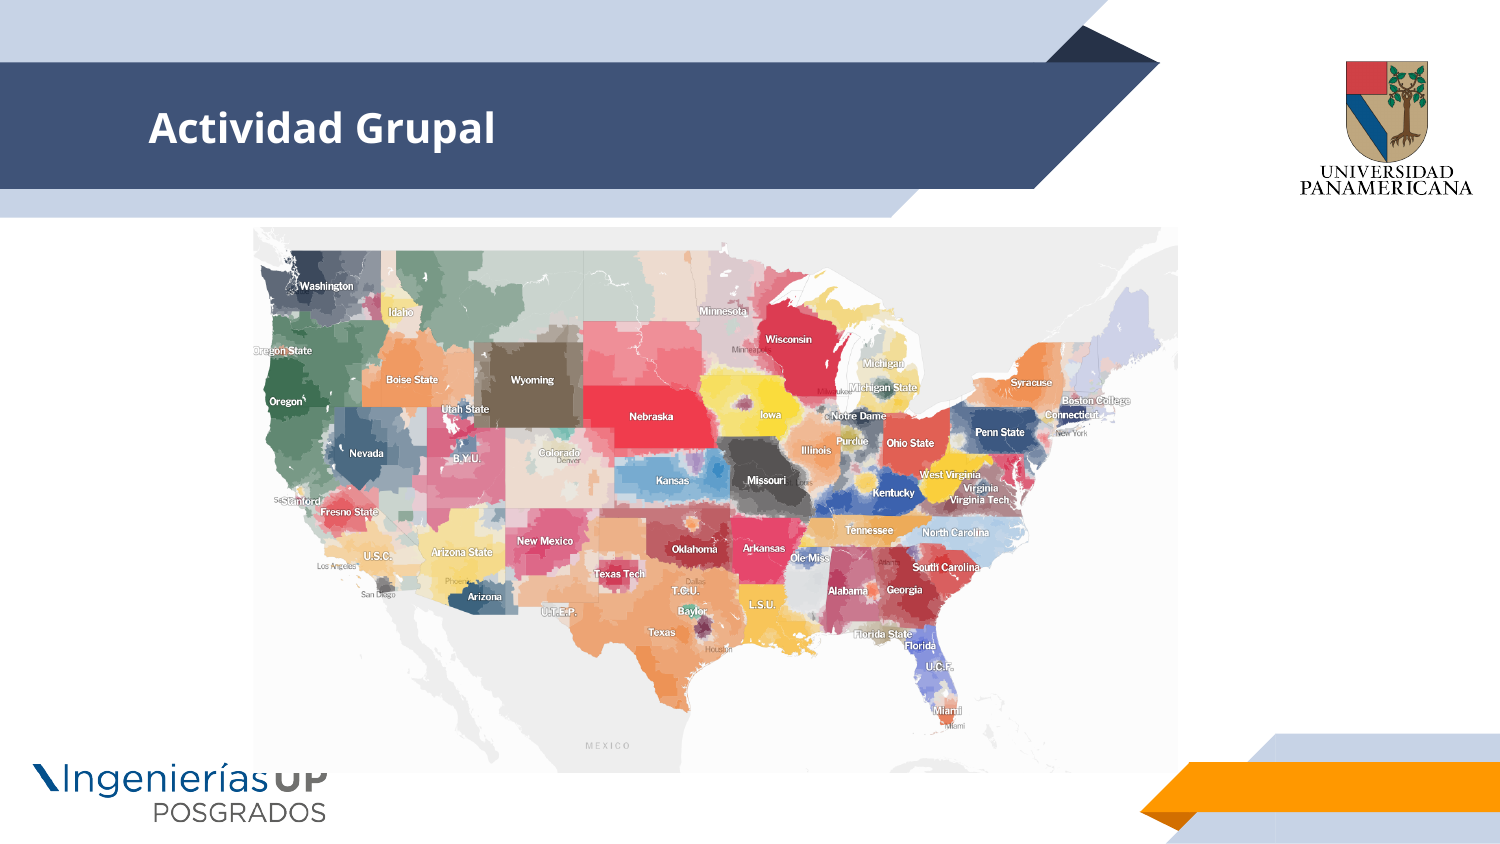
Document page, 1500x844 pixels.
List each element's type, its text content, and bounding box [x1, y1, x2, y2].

picture [1286, 44, 1490, 210]
title Actividad Grupal [133, 64, 1035, 190]
picture [15, 227, 1179, 844]
